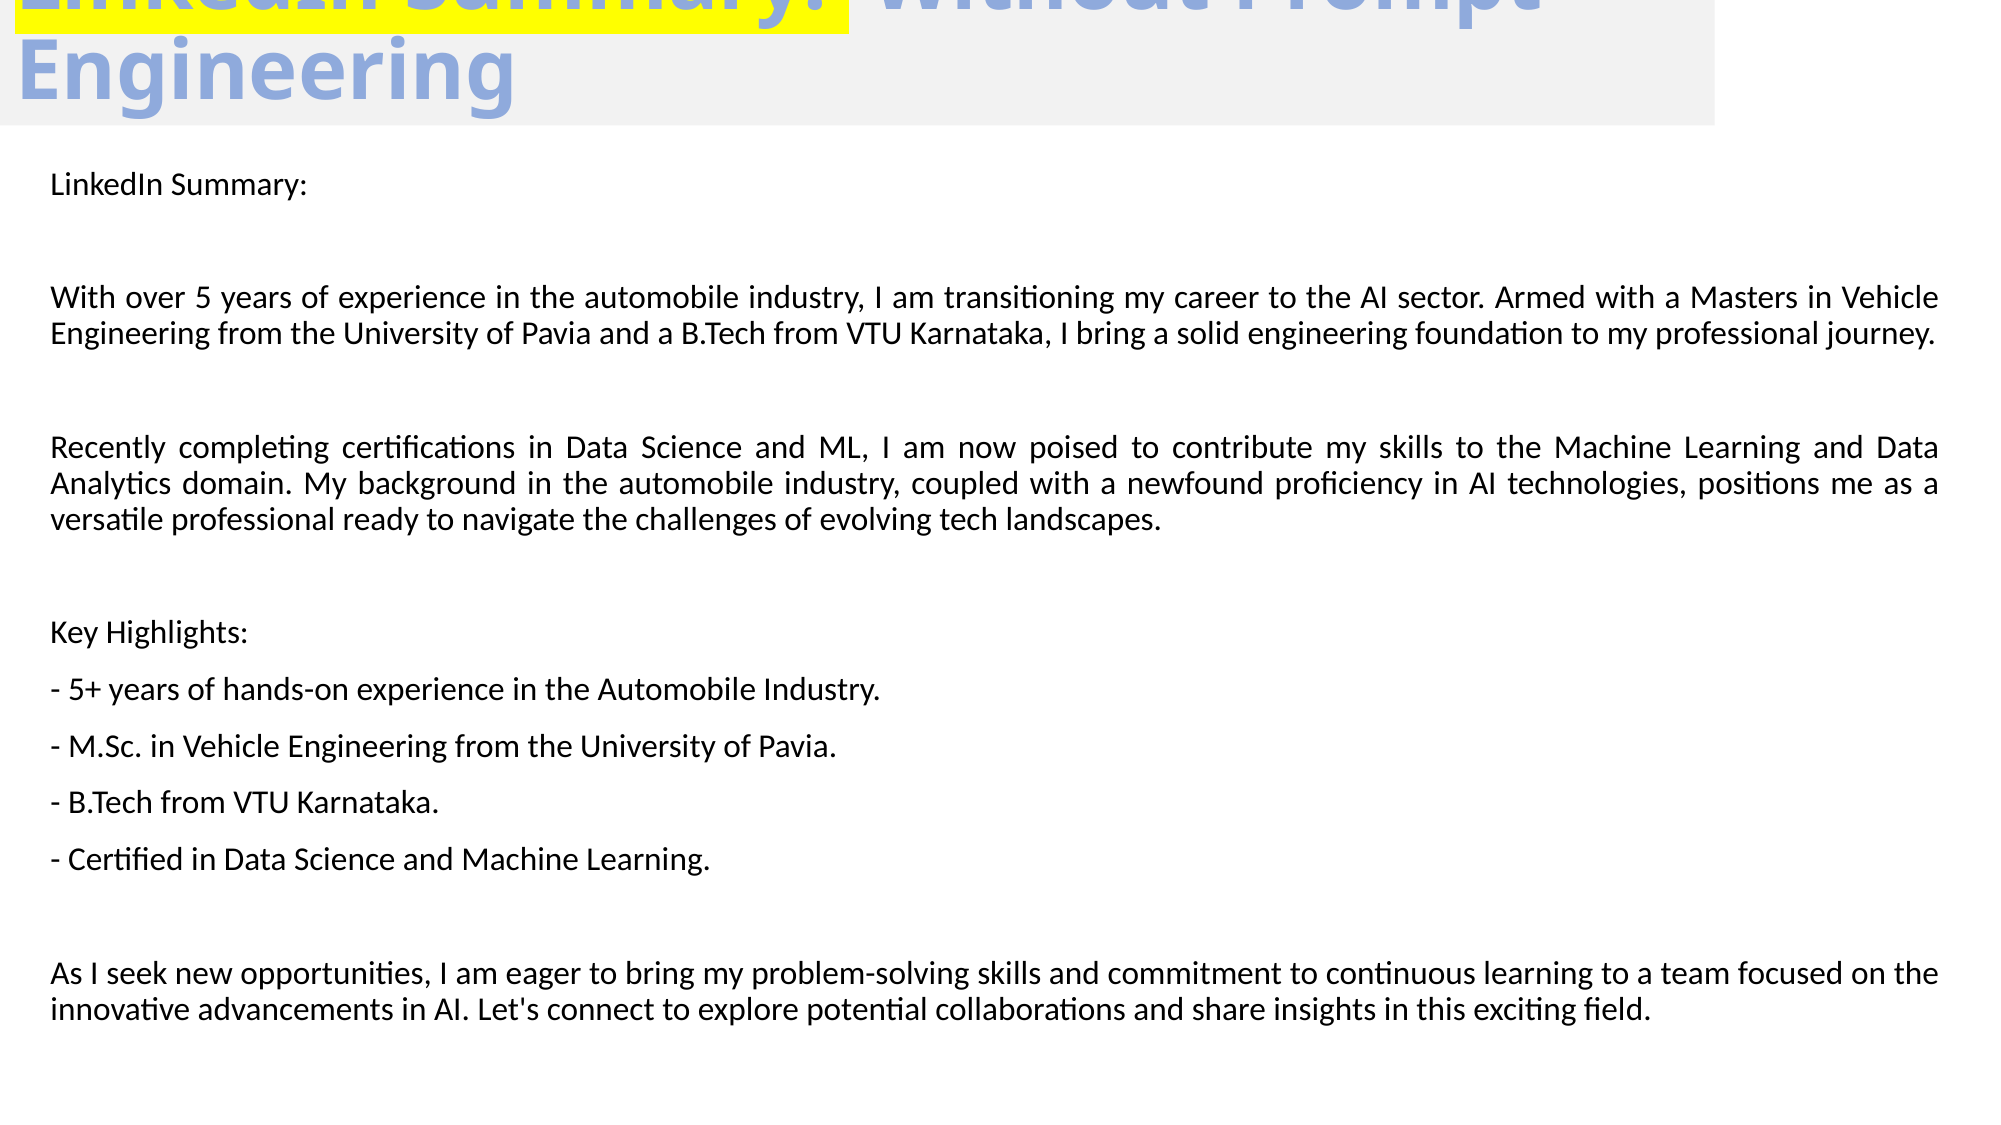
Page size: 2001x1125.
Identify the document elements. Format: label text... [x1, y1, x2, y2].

subtitle LinkedIn Summary: With over 5 years of experience in the automobile industry, I am transitioning my career to the AI sector. Armed with a Masters in Vehicle Engineering from the University of Pavia and a B.Tech from VTU Karnataka, I bring a solid engineering foundation to my professional journey. Recently completing certifications in Data Science and ML, I am now poised to contribute my skills to the Machine Learning and Data Analytics domain. My background in the automobile industry, coupled with a newfound proficiency in AI technologies, positions me as a versatile professional ready to navigate the challenges of evolving tech landscapes. Key Highlights: - 5+ years of hands-on experience in the Automobile Industry. - M.Sc. in Vehicle Engineering from the University of Pavia. - B.Tech from VTU Karnataka. - Certified in Data Science and Machine Learning. As I seek new opportunities, I am eager to bring my problem-solving skills and commitment to continuous learning to a team focused on the innovative advancements in AI. Let's connect to explore potential collaborations and share insights in this exciting field. [35, 159, 1958, 1040]
title LinkedIn Summary: Without Prompt Engineering [0, 0, 1715, 126]
